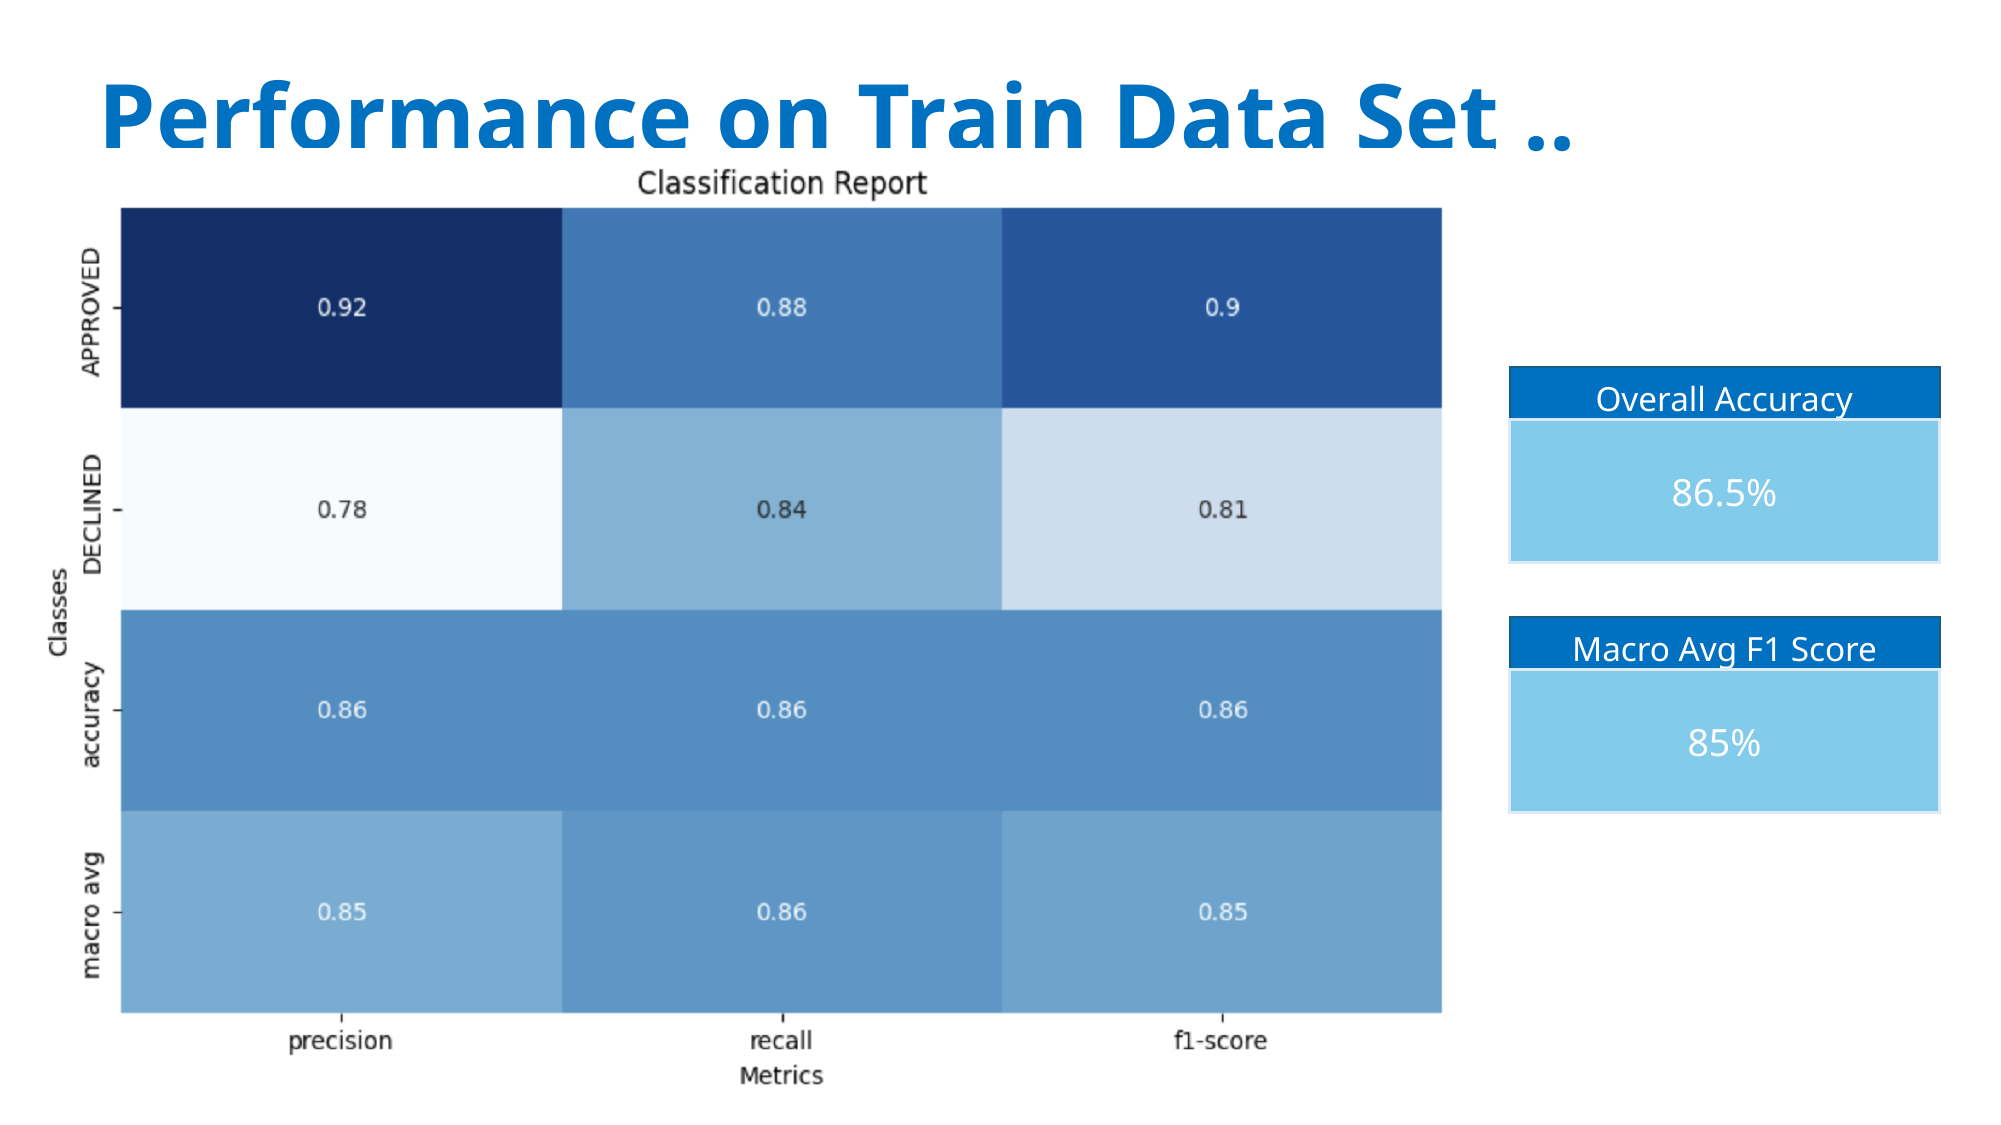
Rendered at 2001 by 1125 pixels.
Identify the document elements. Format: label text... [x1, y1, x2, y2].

text_box 86.5% [1508, 418, 1941, 564]
title Performance on Train Data Set .. [83, 11, 1809, 230]
picture [20, 148, 1495, 1090]
text_box Macro Avg F1 Score [1509, 616, 1941, 668]
text_box Overall Accuracy [1509, 366, 1941, 418]
text_box 85% [1508, 668, 1941, 814]
